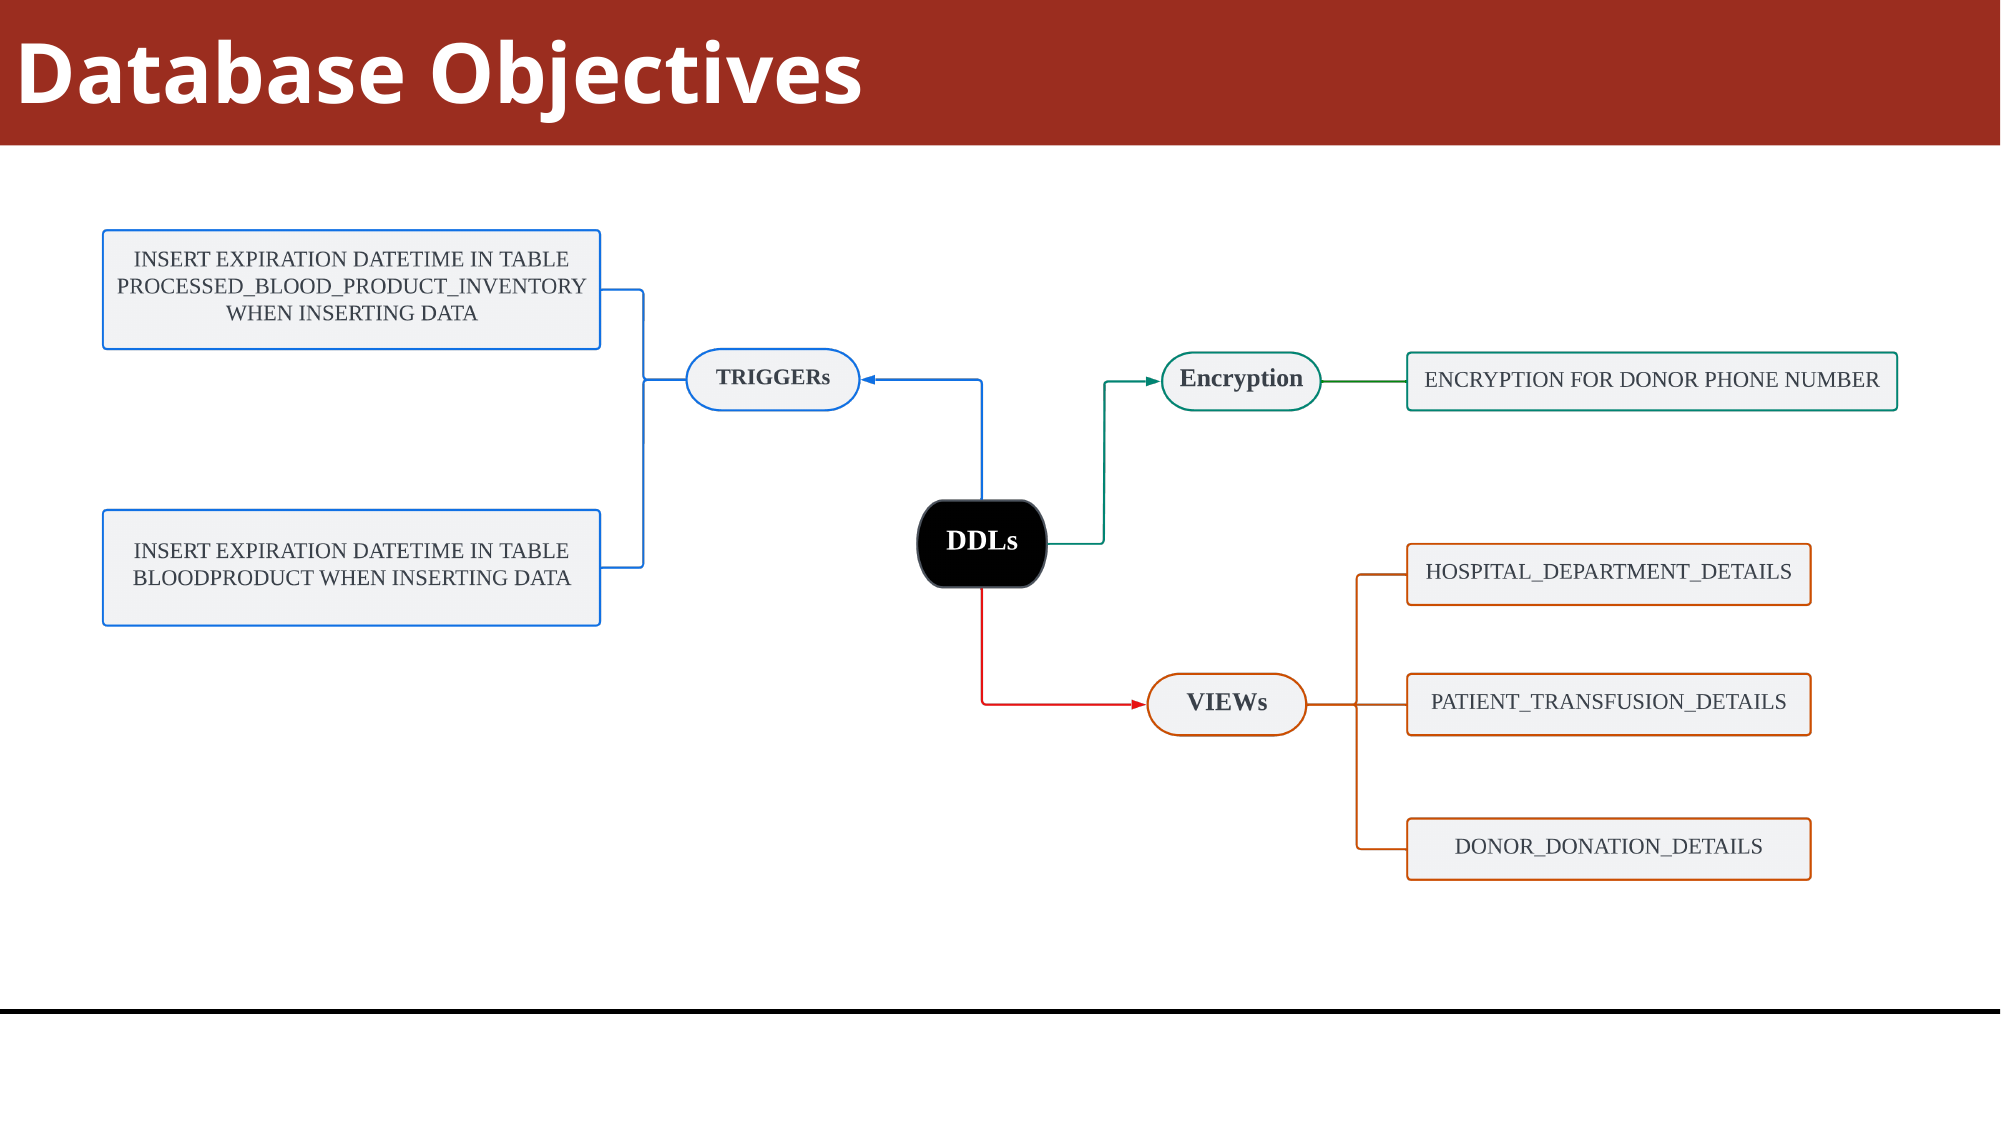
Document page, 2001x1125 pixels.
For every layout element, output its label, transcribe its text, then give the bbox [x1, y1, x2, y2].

title Database Objectives [0, 6, 1725, 148]
picture [74, 201, 1926, 909]
